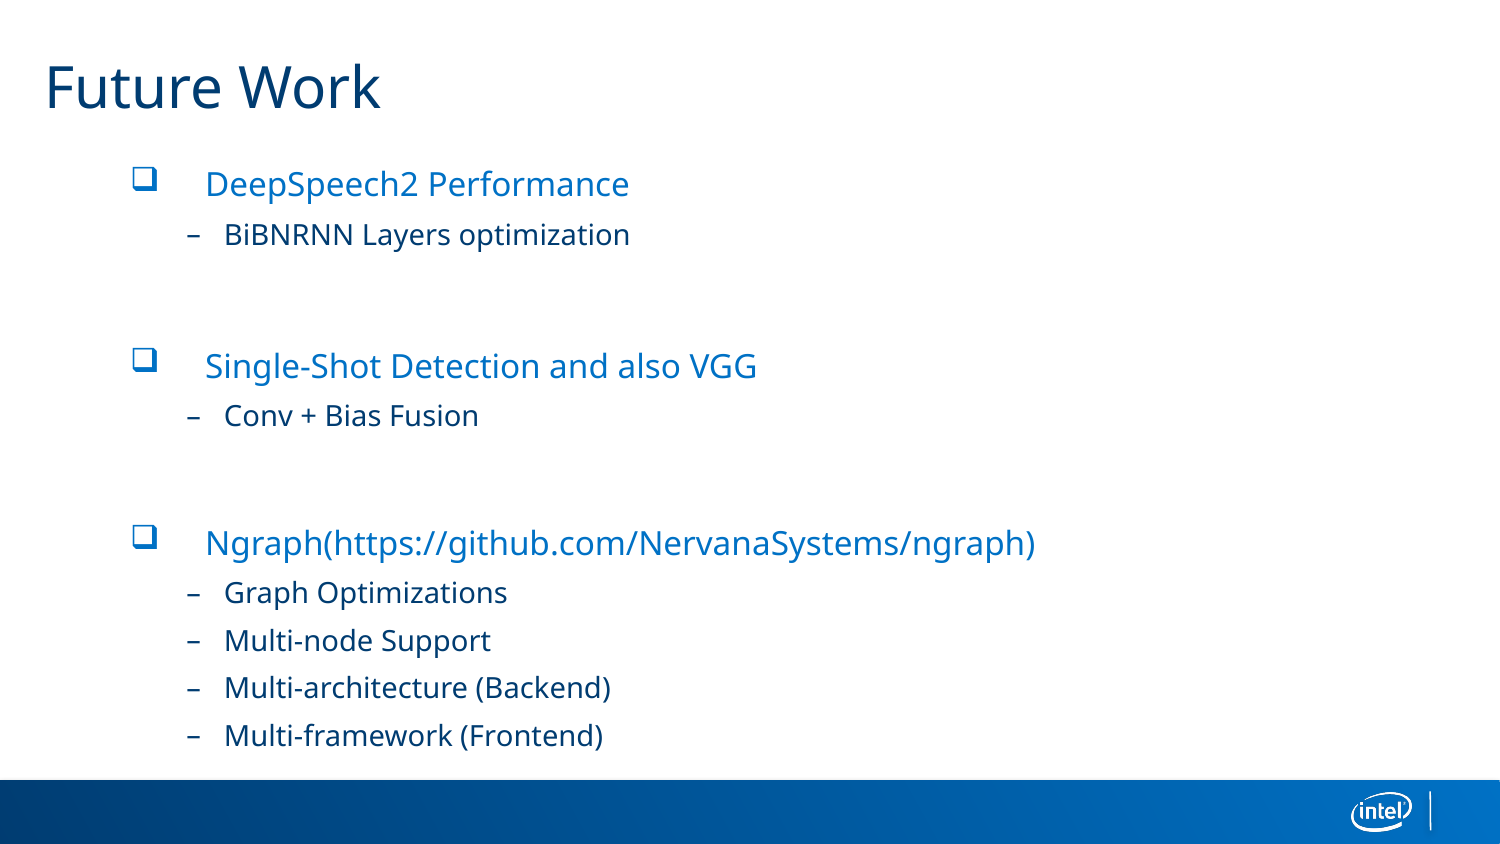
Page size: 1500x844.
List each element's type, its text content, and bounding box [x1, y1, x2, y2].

list DeepSpeech2 Performance BiBNRNN Layers optimization Single-Shot Detection and also VGG Conv + Bias Fusion Ngraph(https://github.com/NervanaSystems/ngraph) Graph Optimizations Multi-node Support Multi-architecture (Backend) Multi-framework (Frontend) [130, 163, 1042, 760]
picture [1351, 792, 1412, 832]
title Future Work [44, 50, 1395, 138]
